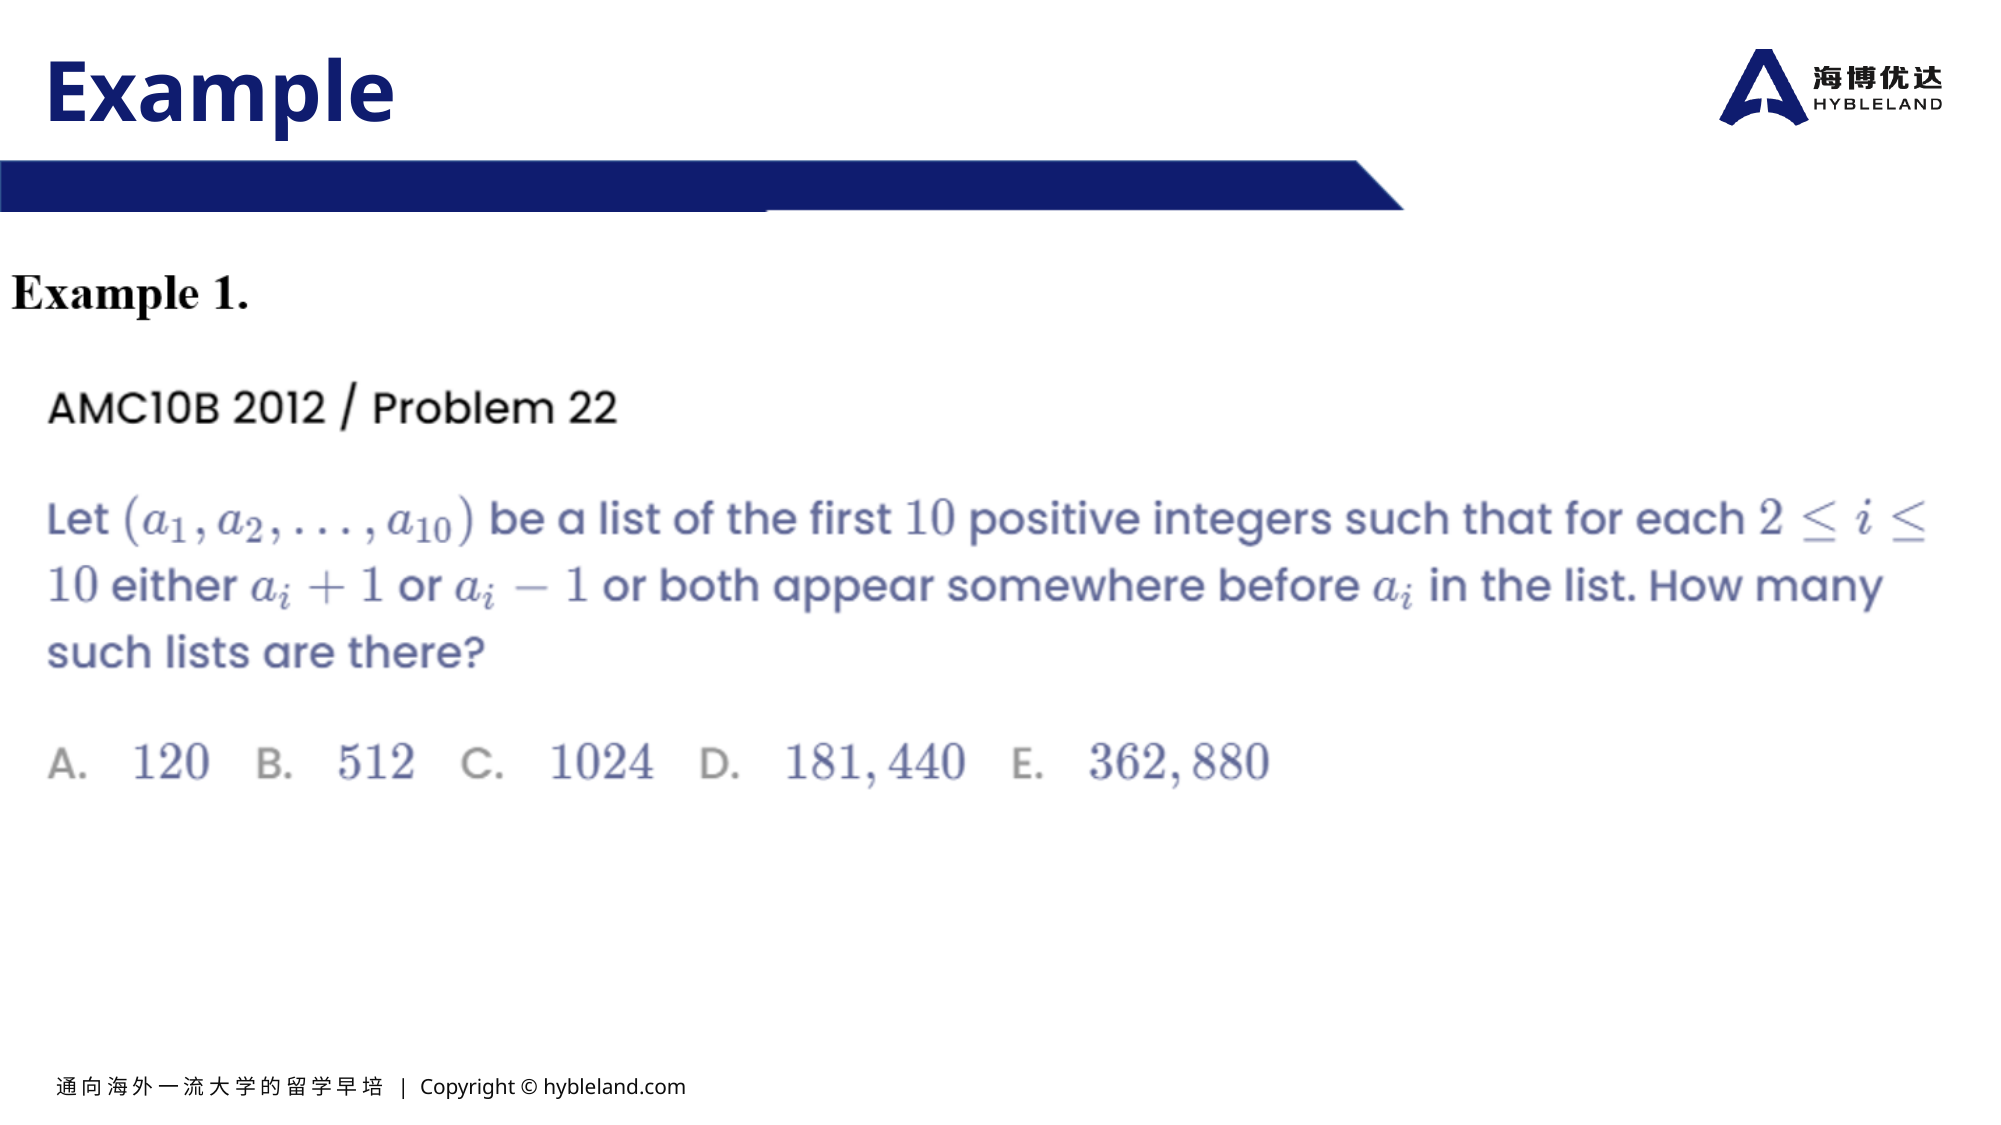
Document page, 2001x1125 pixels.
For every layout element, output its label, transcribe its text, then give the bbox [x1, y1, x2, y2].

picture [0, 253, 2000, 812]
text_box Example [28, 30, 1155, 146]
picture [1719, 49, 1942, 126]
picture [0, 159, 1413, 212]
